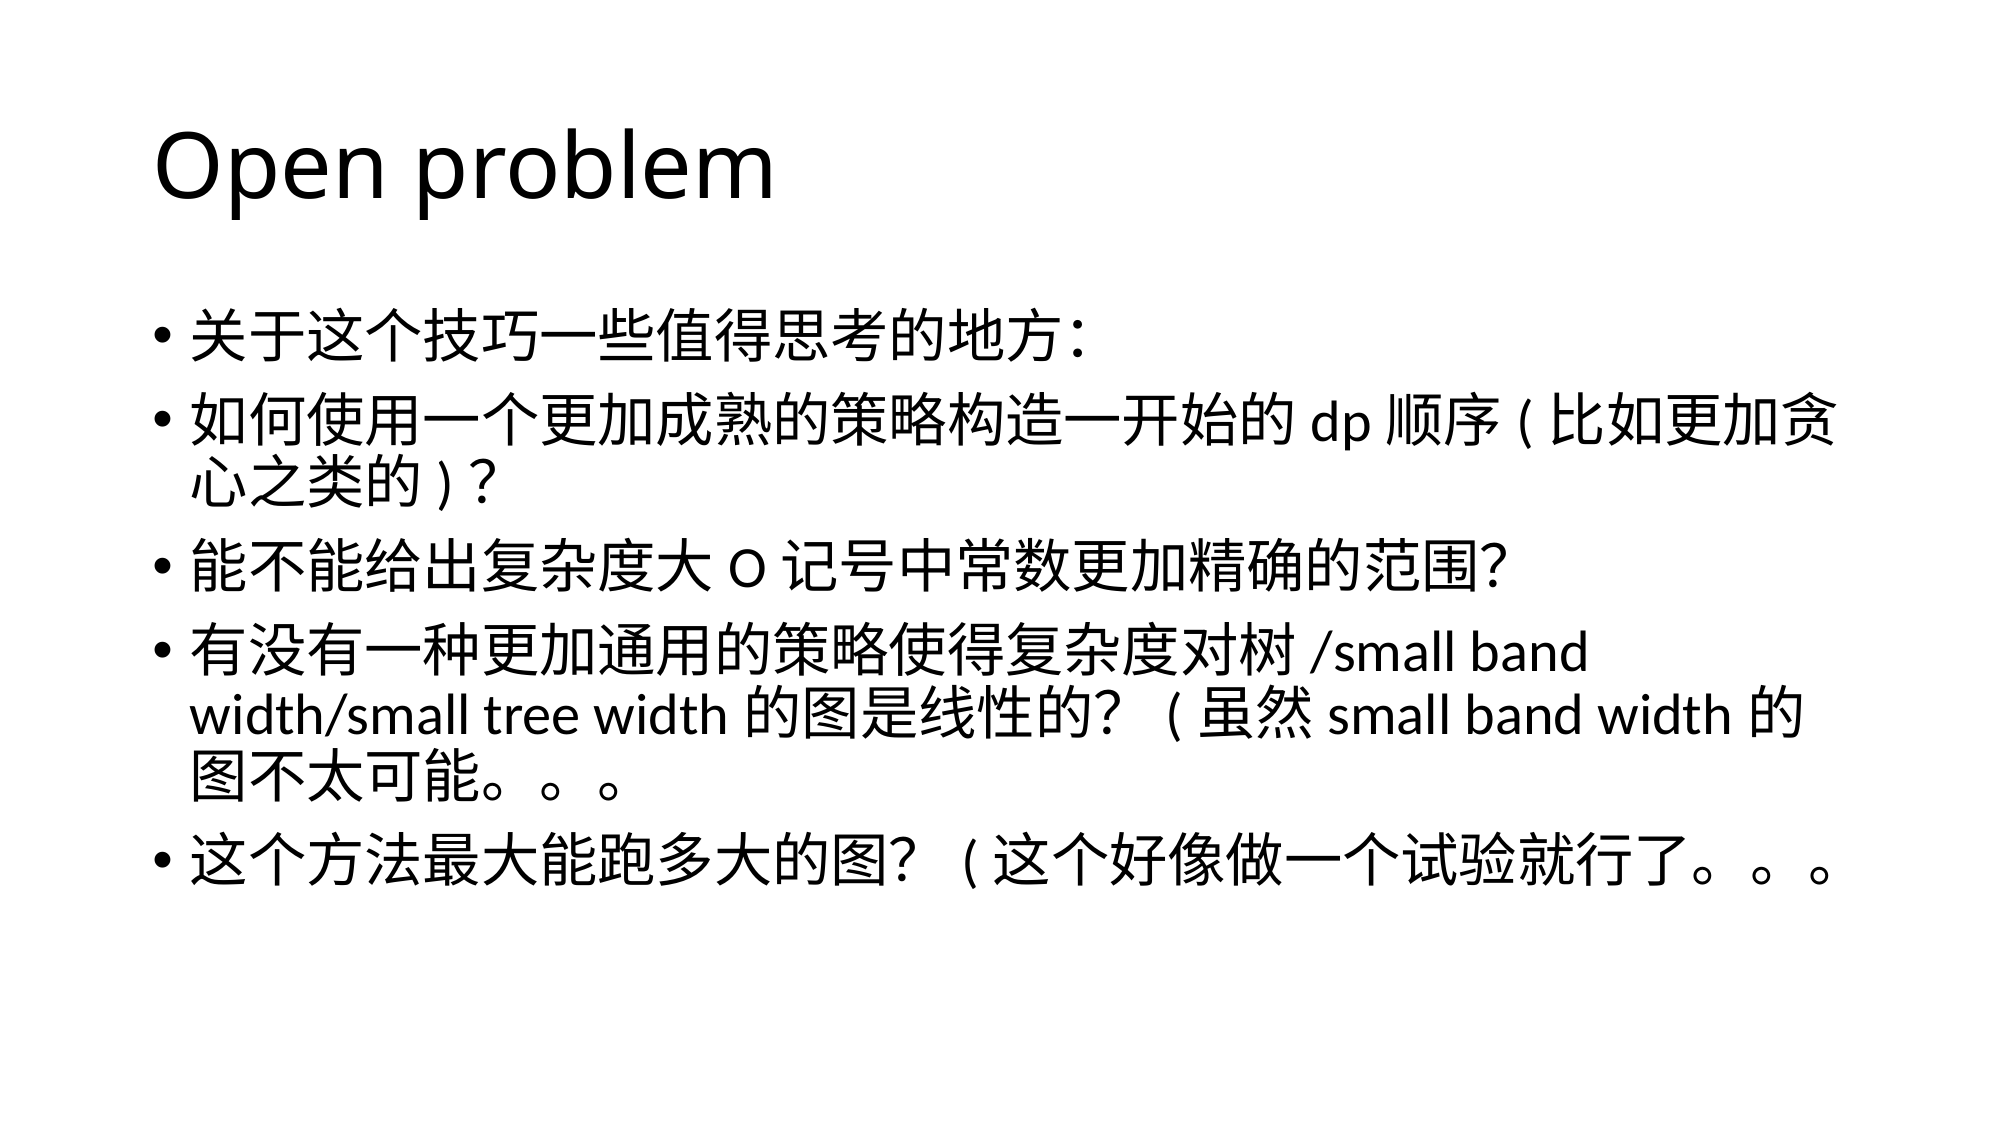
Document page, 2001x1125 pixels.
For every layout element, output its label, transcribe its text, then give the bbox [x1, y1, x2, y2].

title Open problem [137, 59, 1863, 278]
list 关于这个技巧一些值得思考的地方： 如何使用一个更加成熟的策略构造一开始的dp顺序(比如更加贪心之类的)？ 能不能给出复杂度大O记号中常数更加精确的范围？ 有没有一种更加通用的策略使得复杂度对树/small band width/small tree width的图是线性的？(虽然small band width的图不太可能。。。 这个方法最大能跑多大的图？(这个好像做一个试验就行了。。。 [137, 299, 1863, 1014]
